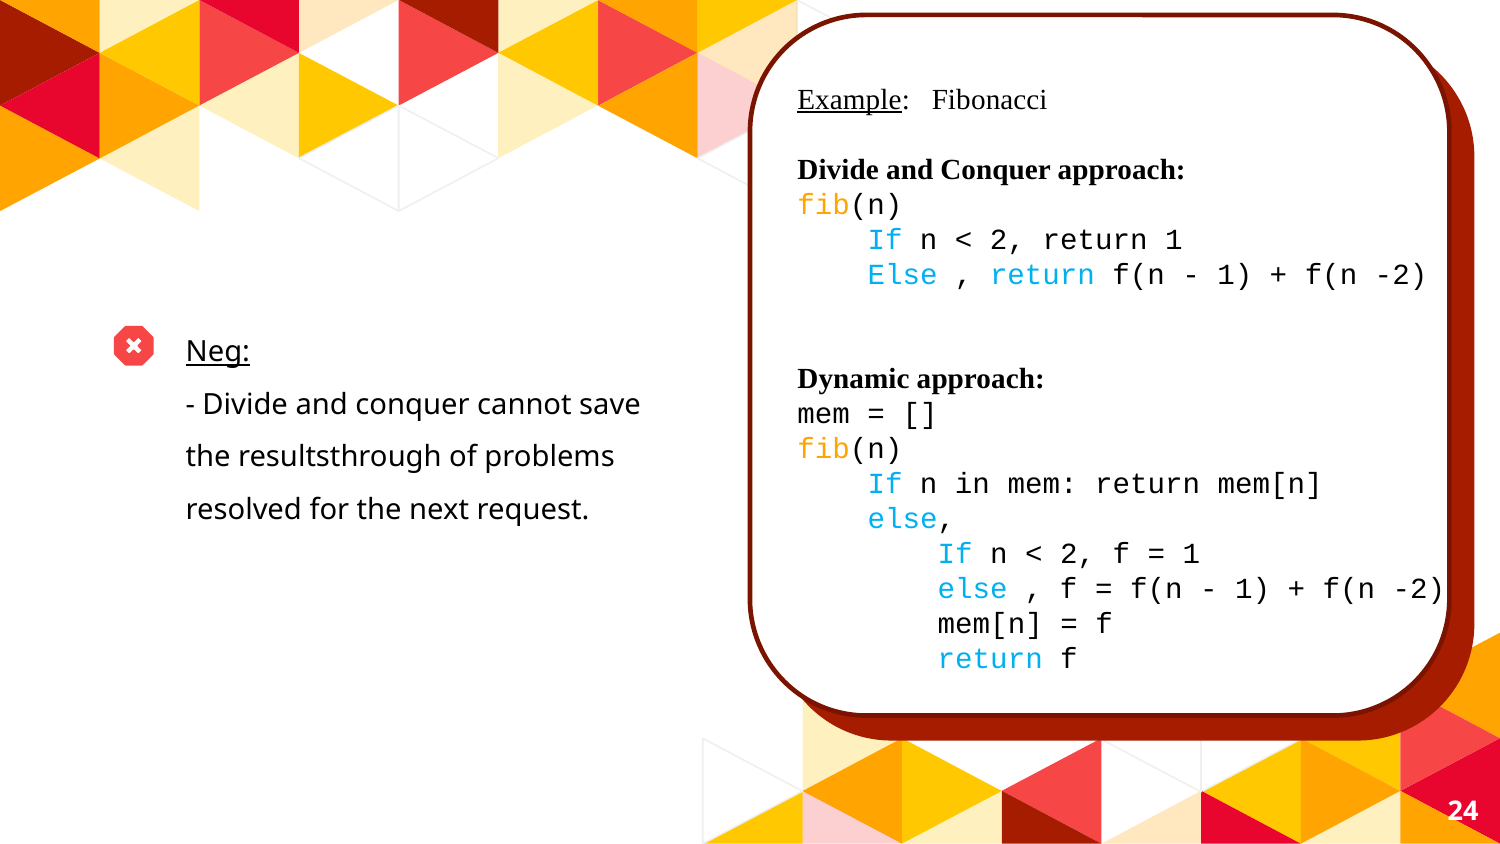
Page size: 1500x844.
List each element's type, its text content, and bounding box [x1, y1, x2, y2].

text_box [113, 325, 154, 366]
slide_number 24 [1402, 779, 1494, 844]
text_box [1467, 110, 1477, 671]
text_box Neg: - Divide and conquer cannot save the resultsthrough of problems resolved for the next request. [170, 307, 674, 533]
text_box [797, 682, 1462, 743]
text_box [1429, 61, 1442, 72]
text_box [747, 12, 1436, 718]
text_box Example: Fibonacci Divide and Conquer approach: fib(n) If n < 2, return 1 Else , return f(n - 1) + f(n -2) Dynamic approach: mem = [] fib(n) If n in mem: return mem[n] else, If n < 2, f = 1 else , f = f(n - 1) + f(n -2) mem[n] = f return f [782, 72, 1467, 682]
